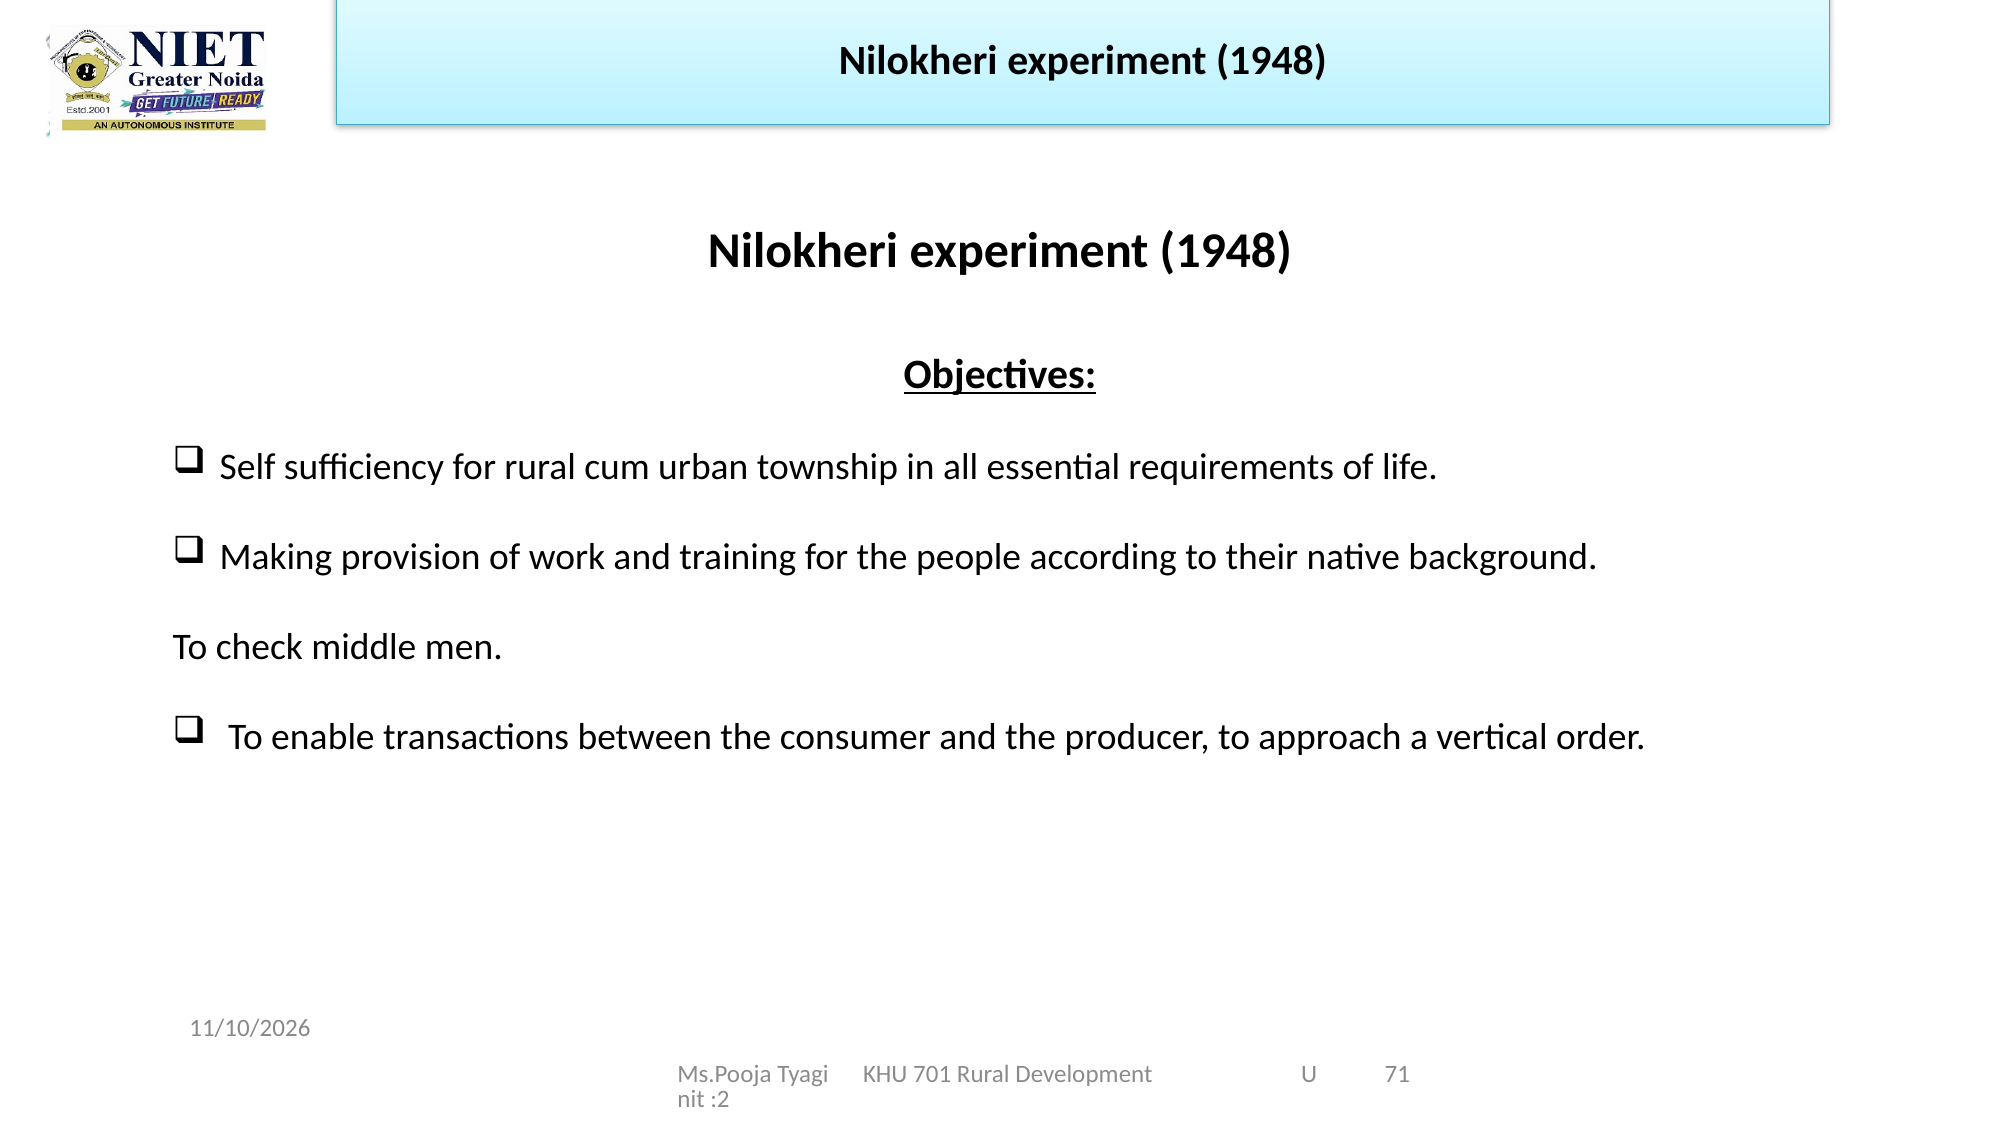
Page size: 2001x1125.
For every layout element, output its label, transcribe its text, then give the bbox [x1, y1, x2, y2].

text_box [145, 293, 1800, 916]
text_box Nilokheri experiment (1948) [336, 0, 1830, 125]
text_box Nilokheri experiment (1948) Objectives: Self sufficiency for rural cum urban township in all essential requirements of life. Making provision of work and training for the people according to their native background. To check middle men. To enable transactions between the consumer and the producer, to approach a vertical order. [157, 210, 1842, 868]
footer Ms.Pooja Tyagi KHU 701 Rural Development Unit :2 [662, 1042, 1338, 1103]
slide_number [75, 950, 425, 1103]
slide_number 71 [1338, 1042, 1425, 1103]
picture [0, 0, 291, 169]
